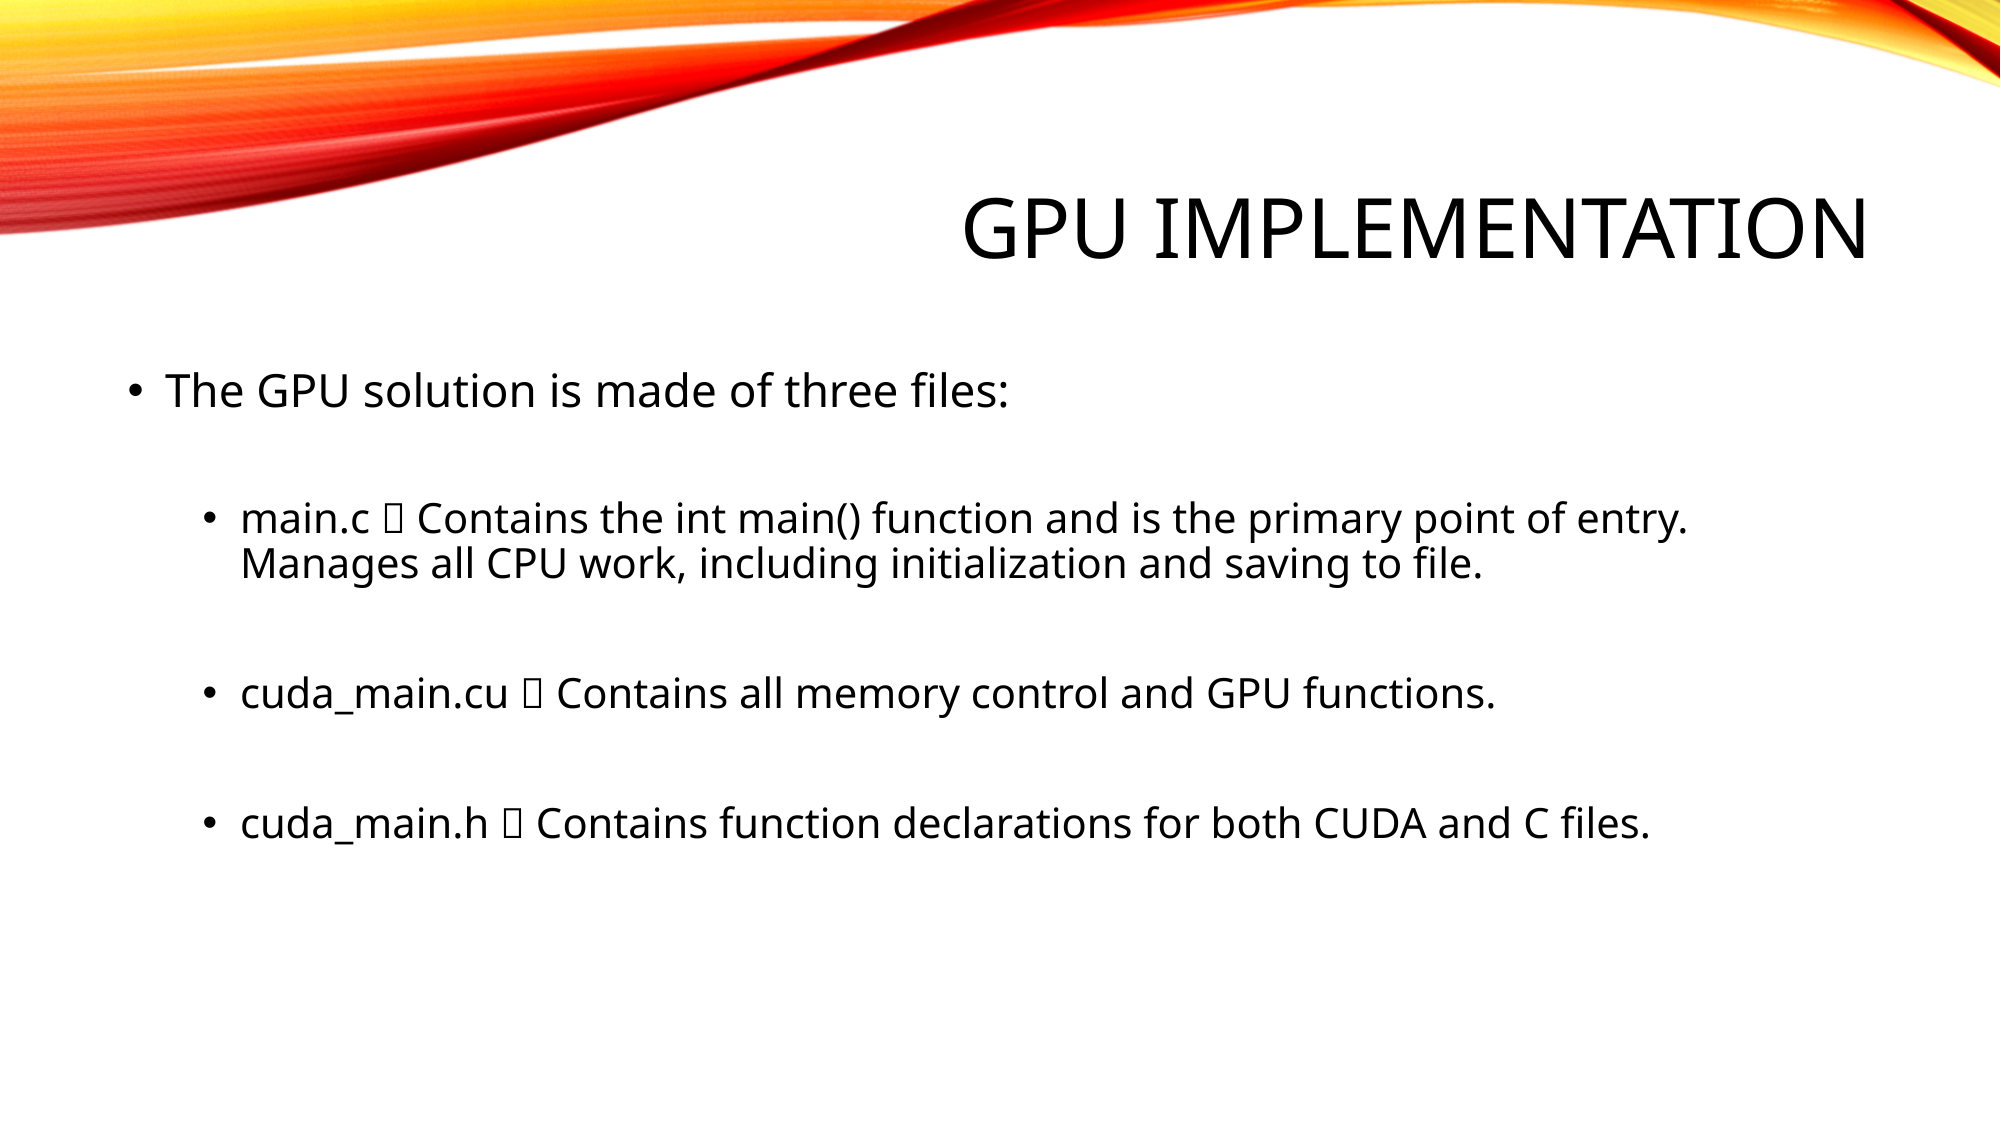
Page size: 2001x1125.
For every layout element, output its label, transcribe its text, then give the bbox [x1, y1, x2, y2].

title GPU IMPLEMENTATION [474, 125, 1888, 338]
list The GPU solution is made of three files: main.c  Contains the int main() function and is the primary point of entry. Manages all CPU work, including initialization and saving to file. cuda_main.cu  Contains all memory control and GPU functions. cuda_main.h  Contains function declarations for both CUDA and C files. [112, 360, 1888, 1021]
picture [0, 0, 2000, 237]
